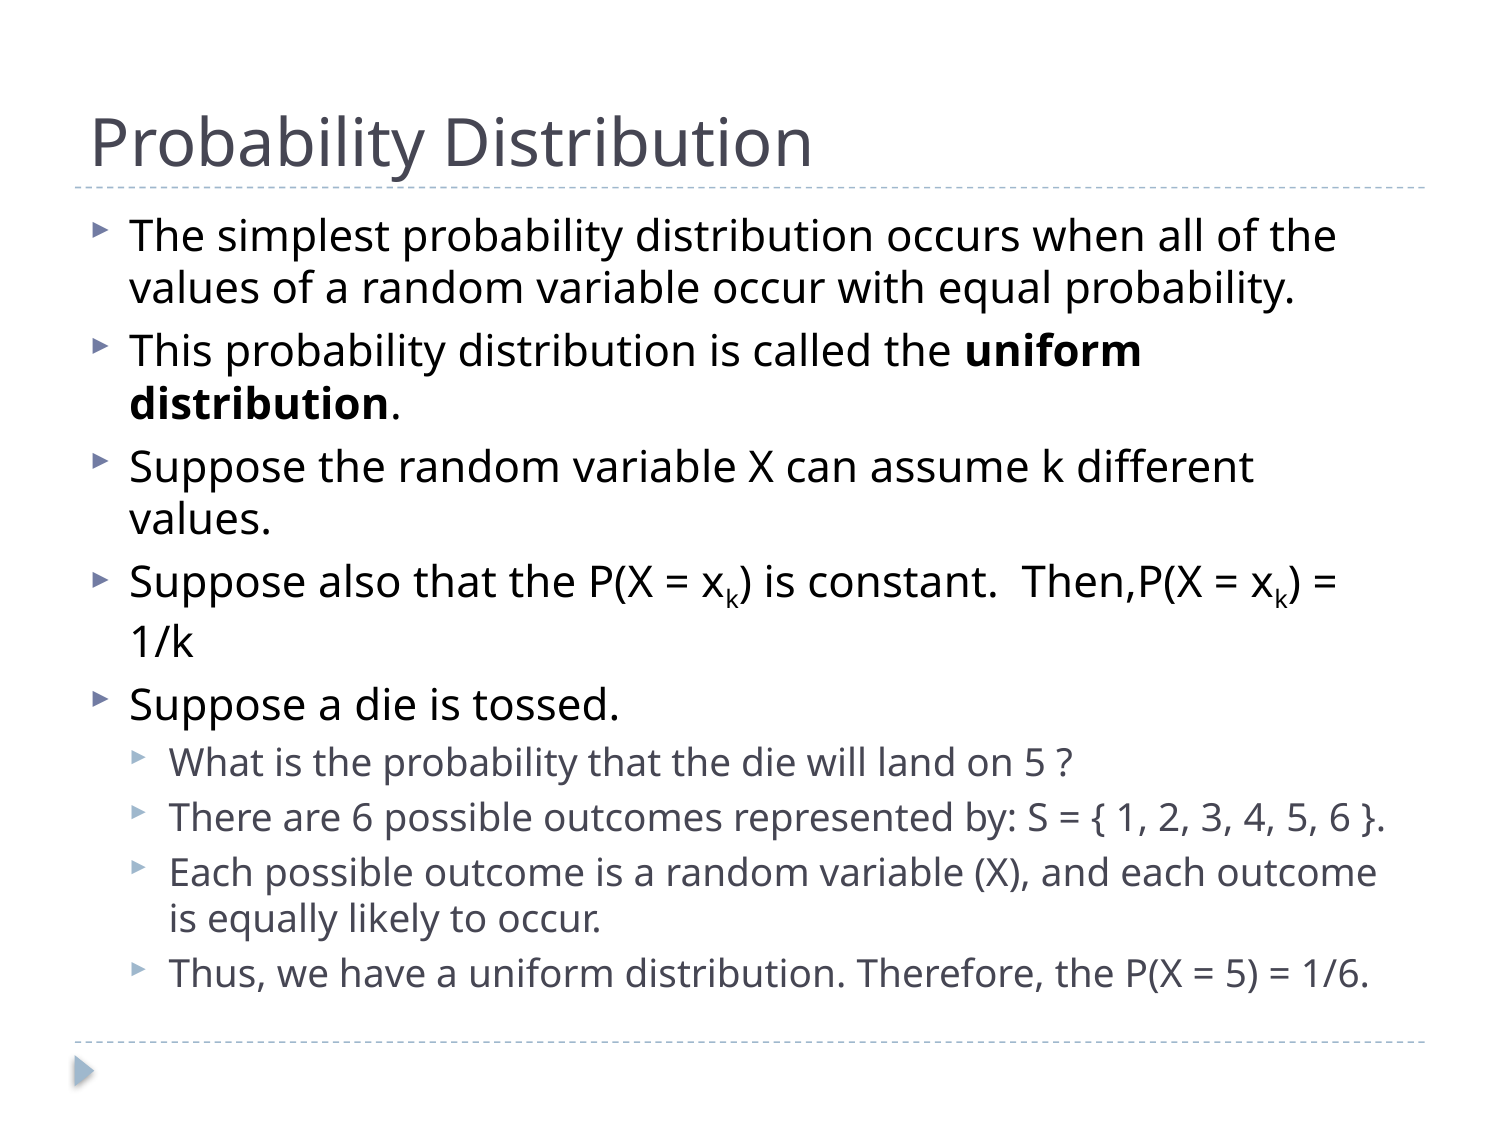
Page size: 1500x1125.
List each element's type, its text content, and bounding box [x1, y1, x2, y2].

title Probability Distribution [75, 24, 1425, 188]
list The simplest probability distribution occurs when all of the values of a random variable occur with equal probability. This probability distribution is called the uniform distribution. Suppose the random variable X can assume k different values. Suppose also that the P(X = xk) is constant. Then,P(X = xk) = 1/k Suppose a die is tossed. What is the probability that the die will land on 5 ? There are 6 possible outcomes represented by: S = { 1, 2, 3, 4, 5, 6 }. Each possible outcome is a random variable (X), and each outcome is equally likely to occur. Thus, we have a uniform distribution. Therefore, the P(X = 5) = 1/6. [75, 200, 1425, 1010]
